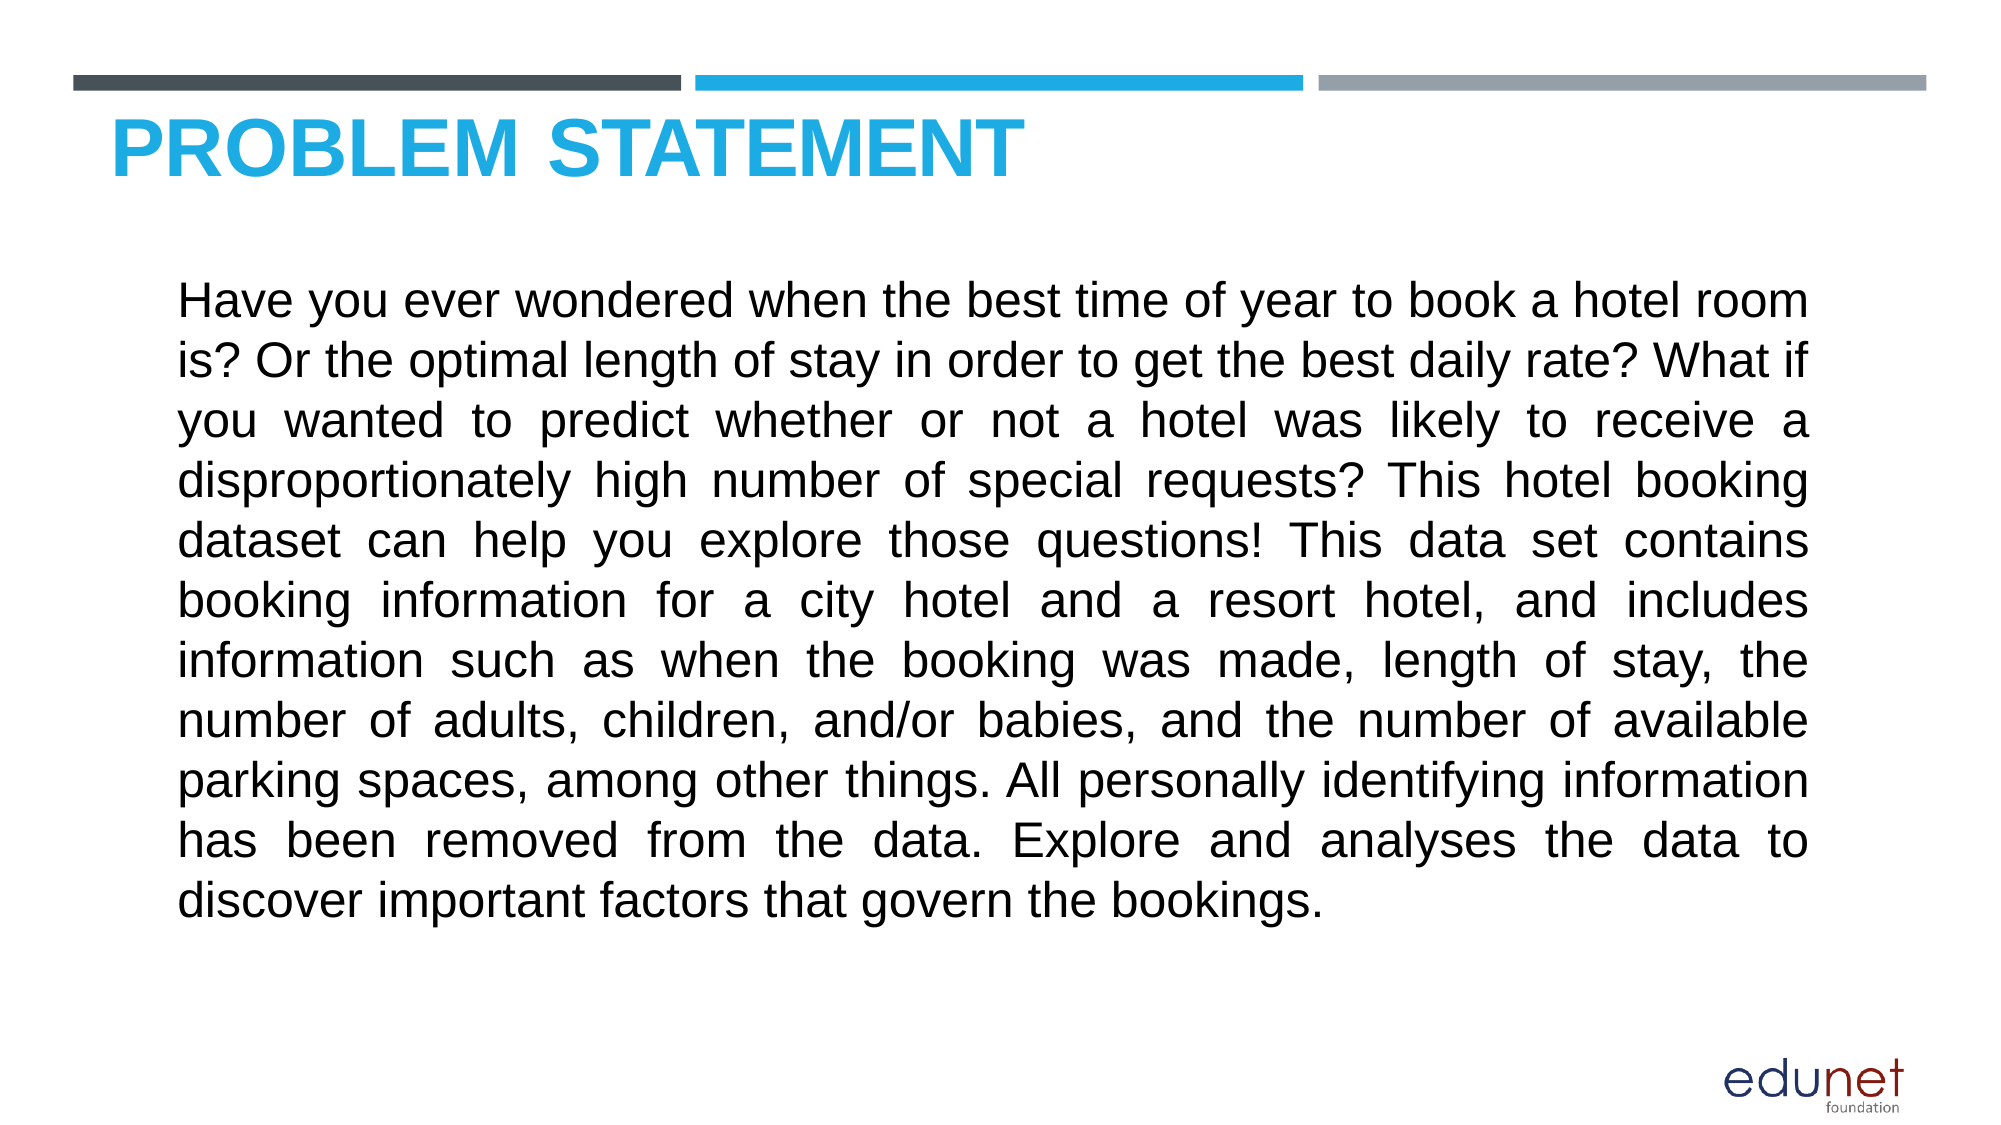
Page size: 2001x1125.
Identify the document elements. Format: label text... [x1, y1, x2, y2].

title PROBLEM STATEMENT [108, 91, 1042, 282]
picture [1724, 1057, 1904, 1113]
text_box Have you ever wondered when the best time of year to book a hotel room is? Or the optimal length of stay in order to get the best daily rate? What if you wanted to predict whether or not a hotel was likely to receive a disproportionately high number of special requests? This hotel booking dataset can help you explore those questions! This data set contains booking information for a city hotel and a resort hotel, and includes information such as when the booking was made, length of stay, the number of adults, children, and/or babies, and the number of available parking spaces, among other things. All personally identifying information has been removed from the data. Explore and analyses the data to discover important factors that govern the bookings. [162, 259, 1825, 935]
